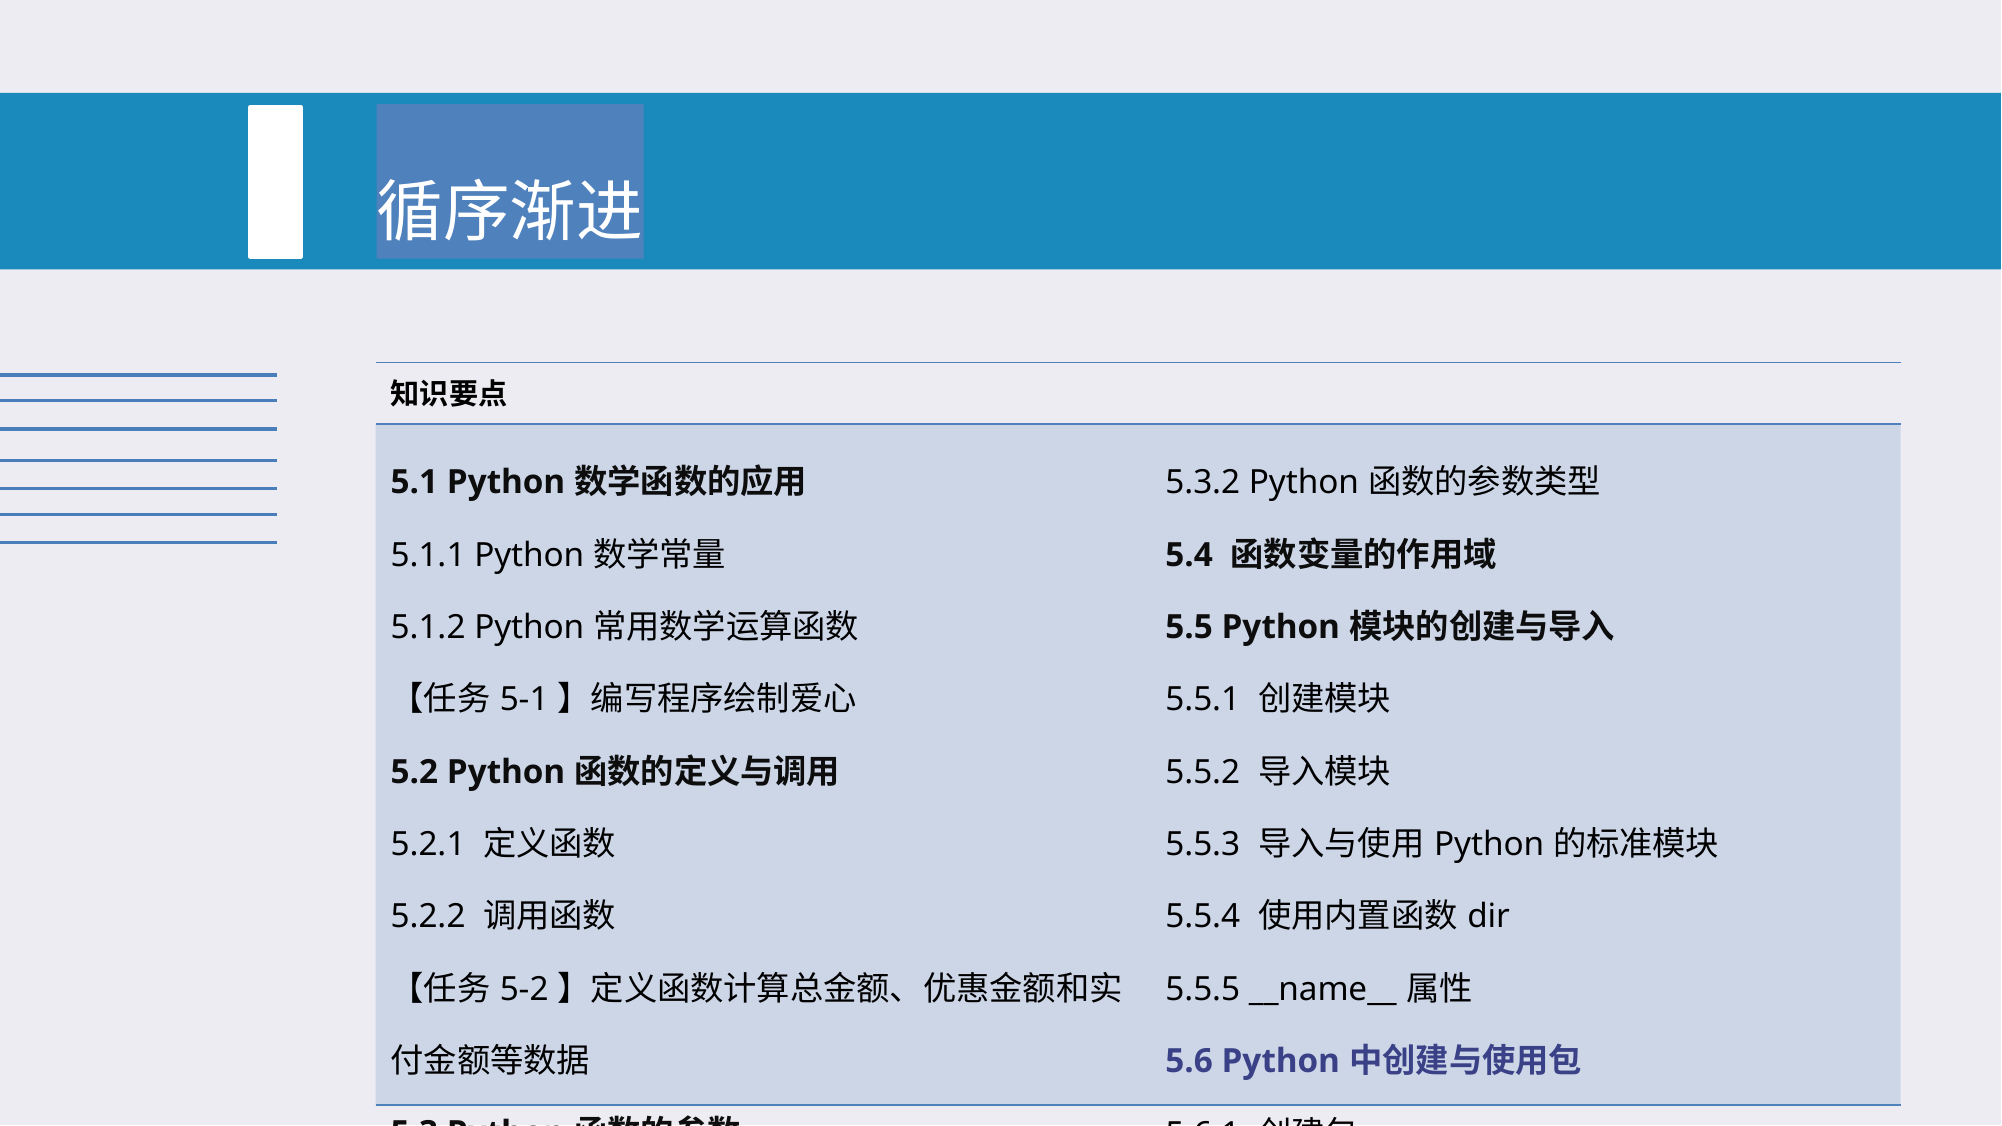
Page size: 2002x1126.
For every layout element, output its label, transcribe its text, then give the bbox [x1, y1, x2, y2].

table_header [1151, 363, 1901, 423]
text_box 循序渐进 [374, 102, 646, 261]
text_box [0, 374, 278, 543]
text_box [0, 272, 2001, 1126]
text_box [0, 91, 2001, 272]
text_box [0, 269, 937, 970]
text_box [248, 105, 303, 259]
table_cell 5.1 Python数学函数的应用 5.1.1 Python数学常量 5.1.2 Python常用数学运算函数 【任务5-1】编写程序绘制爱心 5.2 Python函数的定义与调用 5.2.1 定义函数 5.2.2 调用函数 【任务5-2】定义函数计算总金额、优惠金额和实付金额等数据 5.3 Python函数的参数 5.3.1 Python函数的参数传递 [376, 425, 1151, 1104]
table_cell 5.3.2 Python函数的参数类型 5.4 函数变量的作用域 5.5 Python模块的创建与导入 5.5.1 创建模块 5.5.2 导入模块 5.5.3 导入与使用Python的标准模块 5.5.4 使用内置函数dir 5.5.5 __name__属性 5.6 Python中创建与使用包 5.6.1 创建包 5.6.2 使用包 [1151, 425, 1901, 1104]
text_box [0, 0, 2001, 91]
table_header 知识要点 [376, 363, 1151, 423]
